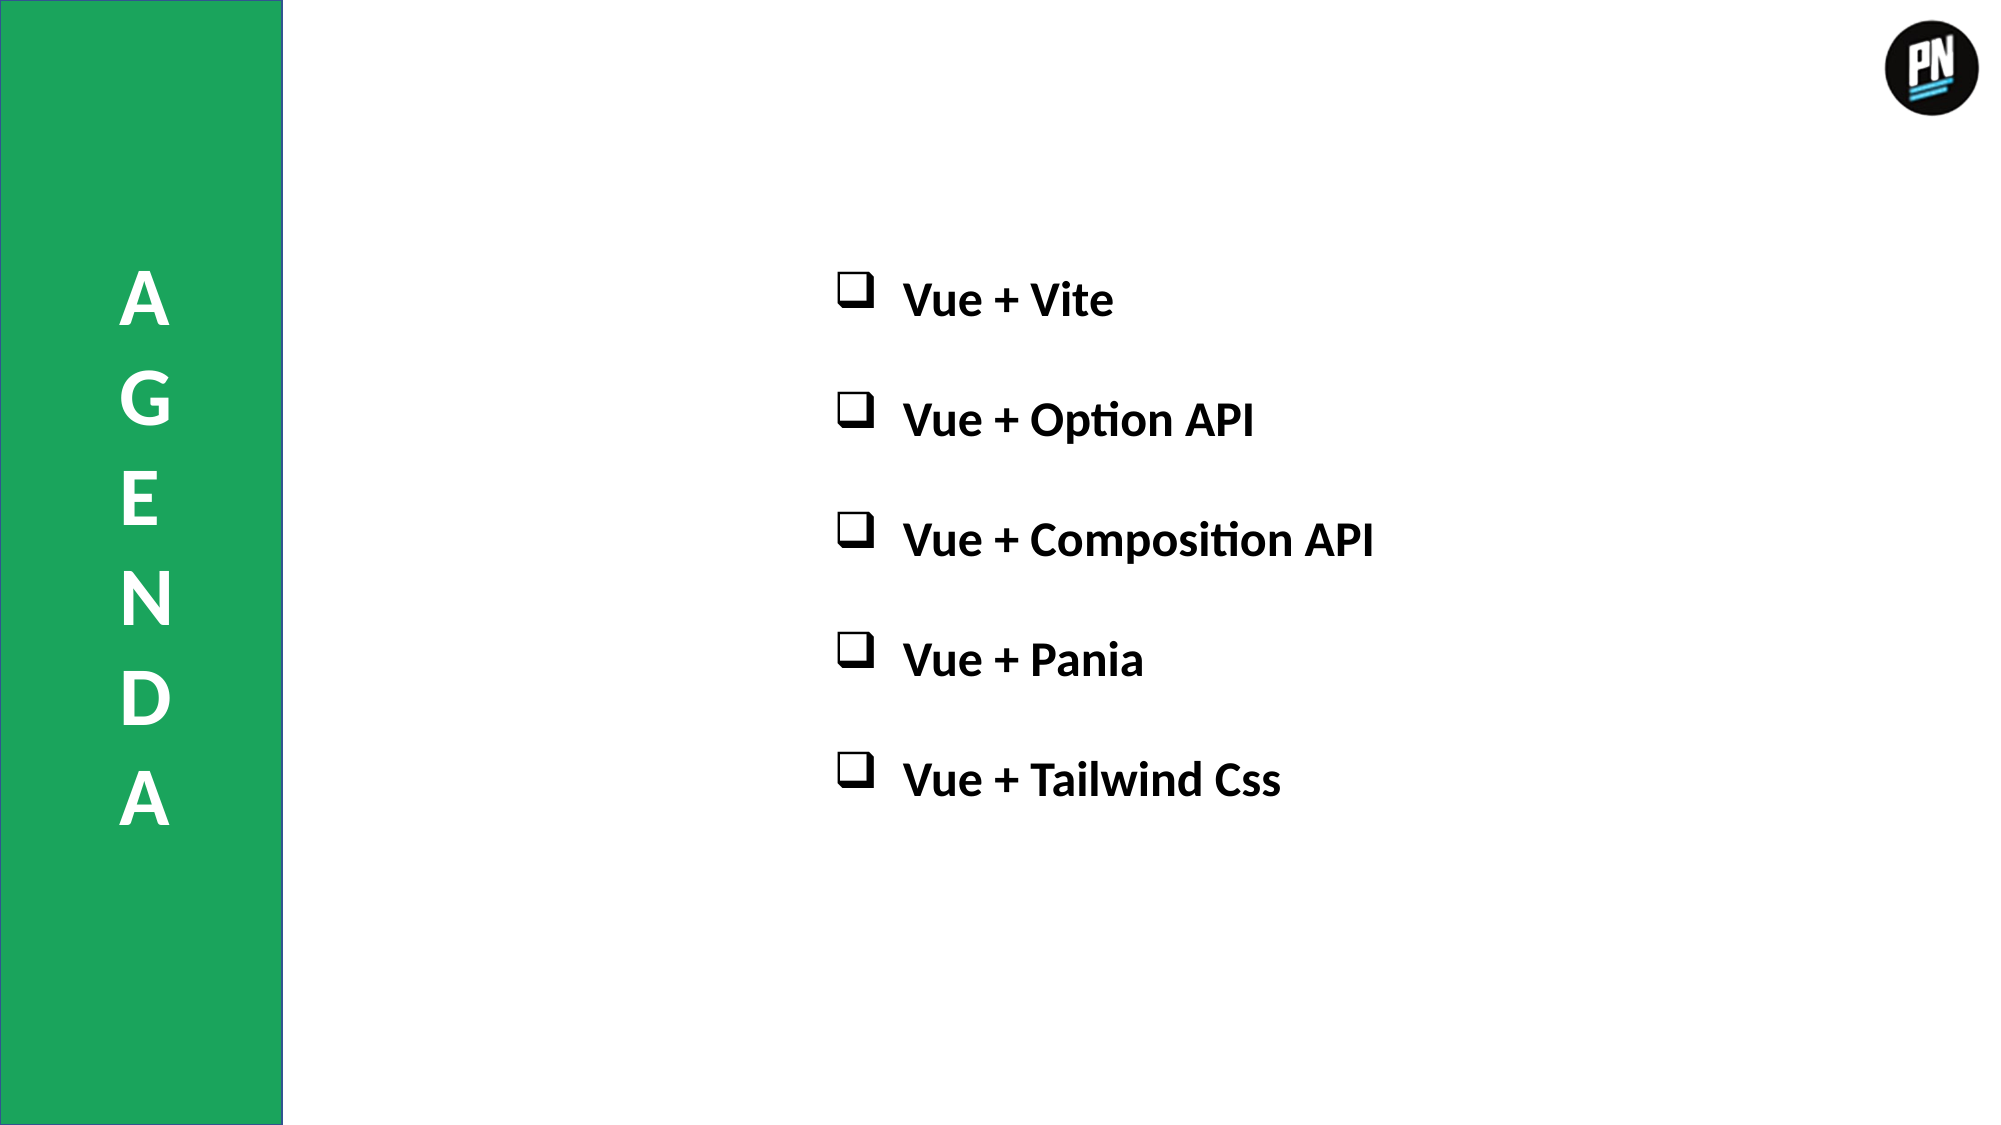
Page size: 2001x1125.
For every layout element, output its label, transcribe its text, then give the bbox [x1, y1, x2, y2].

text_box Vue + Vite Vue + Option API Vue + Composition API Vue + Pania Vue + Tailwind Css [818, 259, 1446, 860]
text_box [0, 0, 283, 1125]
picture [1873, 19, 1984, 119]
text_box A G E N D A [104, 234, 178, 850]
